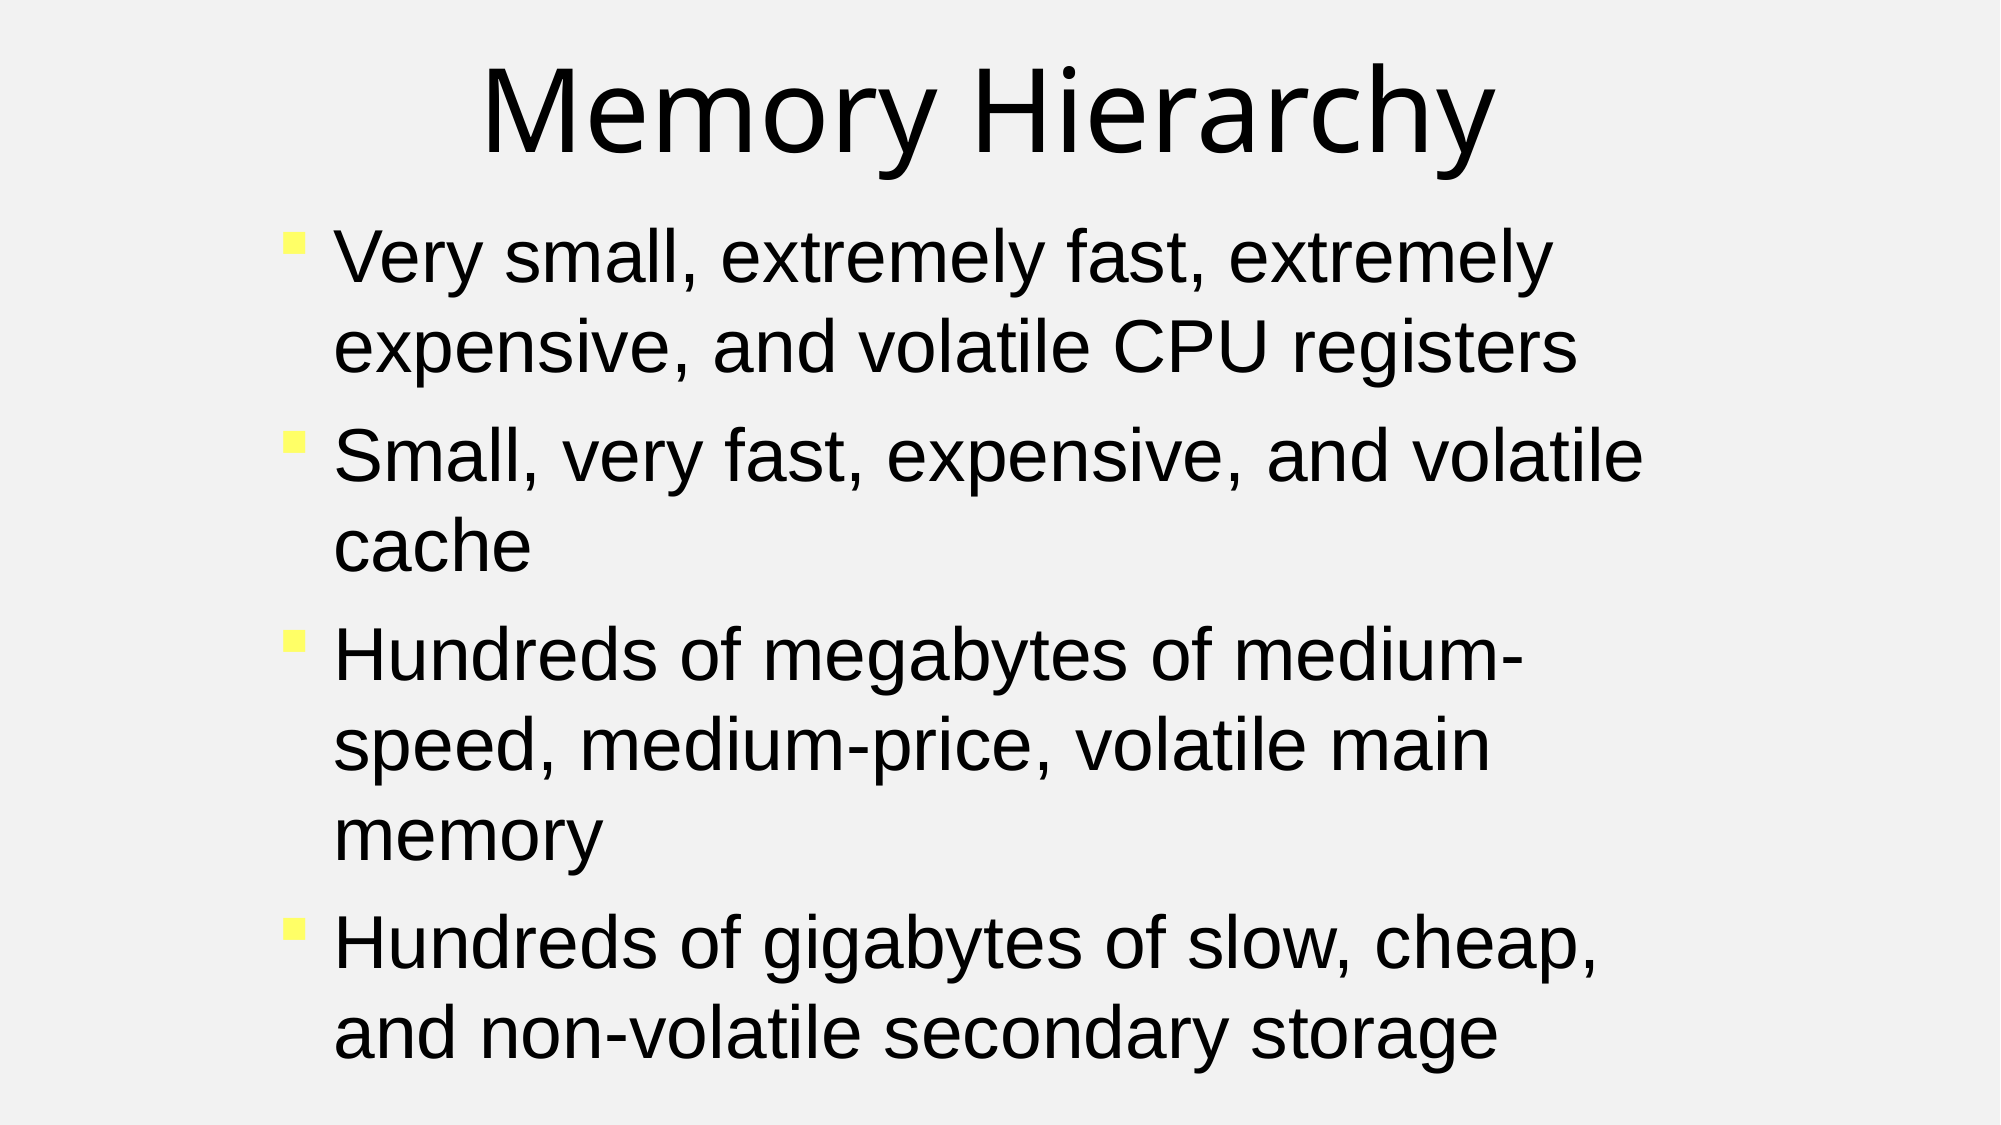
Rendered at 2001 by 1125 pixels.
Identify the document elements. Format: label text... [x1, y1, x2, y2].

text_box Memory Hierarchy [312, 37, 1663, 175]
text_box Very small, extremely fast, extremely expensive, and volatile CPU registers Small, very fast, expensive, and volatile cache Hundreds of megabytes of medium-speed, medium-price, volatile main memory Hundreds of gigabytes of slow, cheap, and non-volatile secondary storage [262, 199, 1713, 1088]
